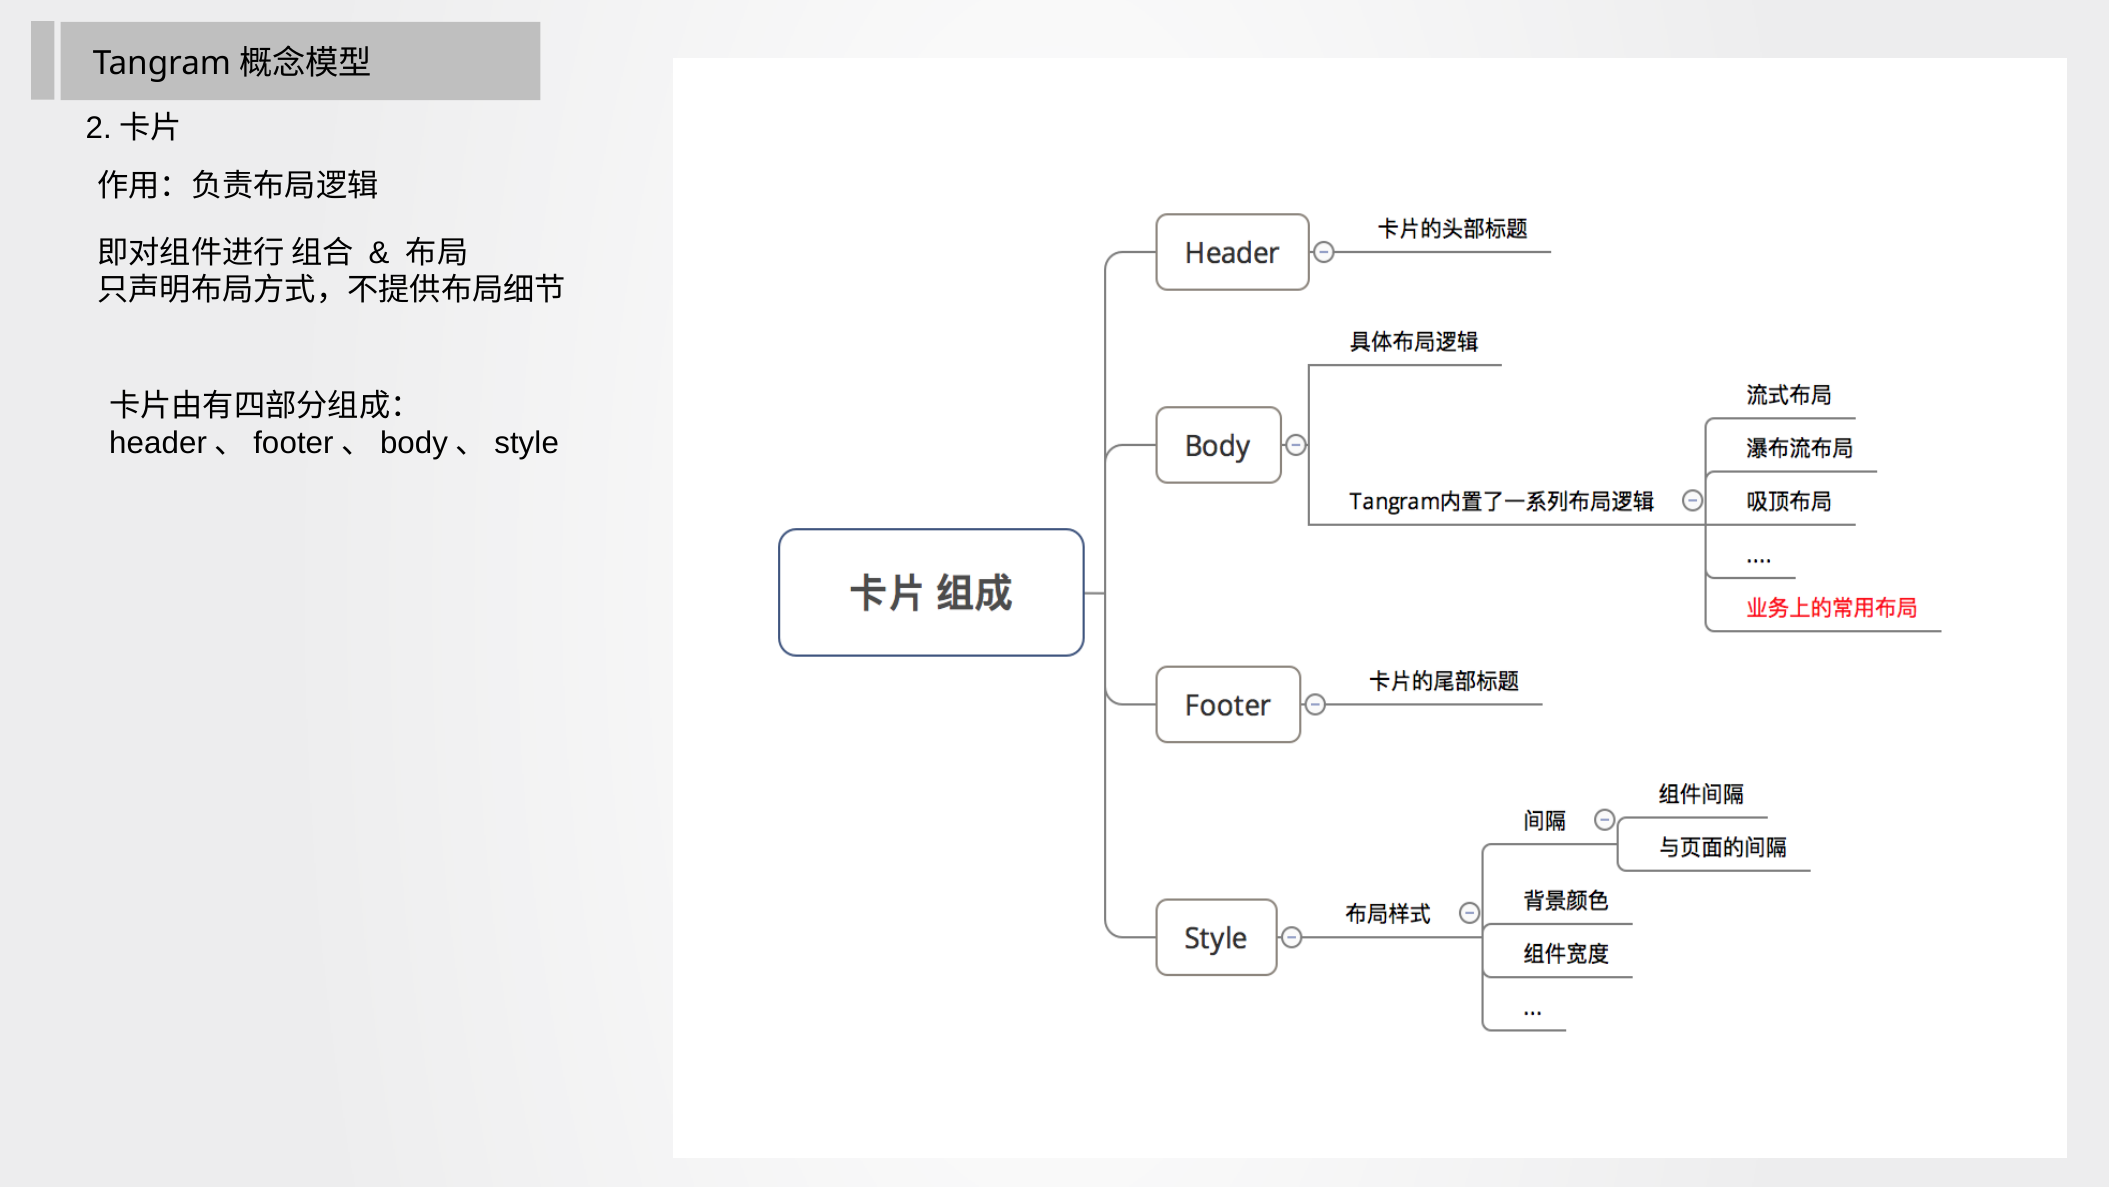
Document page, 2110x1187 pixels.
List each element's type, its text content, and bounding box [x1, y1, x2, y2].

text_box 即对组件进行 组合 & 布局 只声明布局方式，不提供布局细节 [82, 224, 667, 399]
text_box [60, 21, 541, 101]
text_box 作用：负责布局逻辑 [82, 158, 667, 224]
text_box 2.卡片 [70, 99, 650, 208]
text_box [31, 21, 55, 100]
text_box Tangram概念模型 [81, 27, 549, 79]
picture [0, 0, 2109, 1187]
text_box 卡片由有四部分组成：header、footer、body、style [94, 377, 667, 542]
